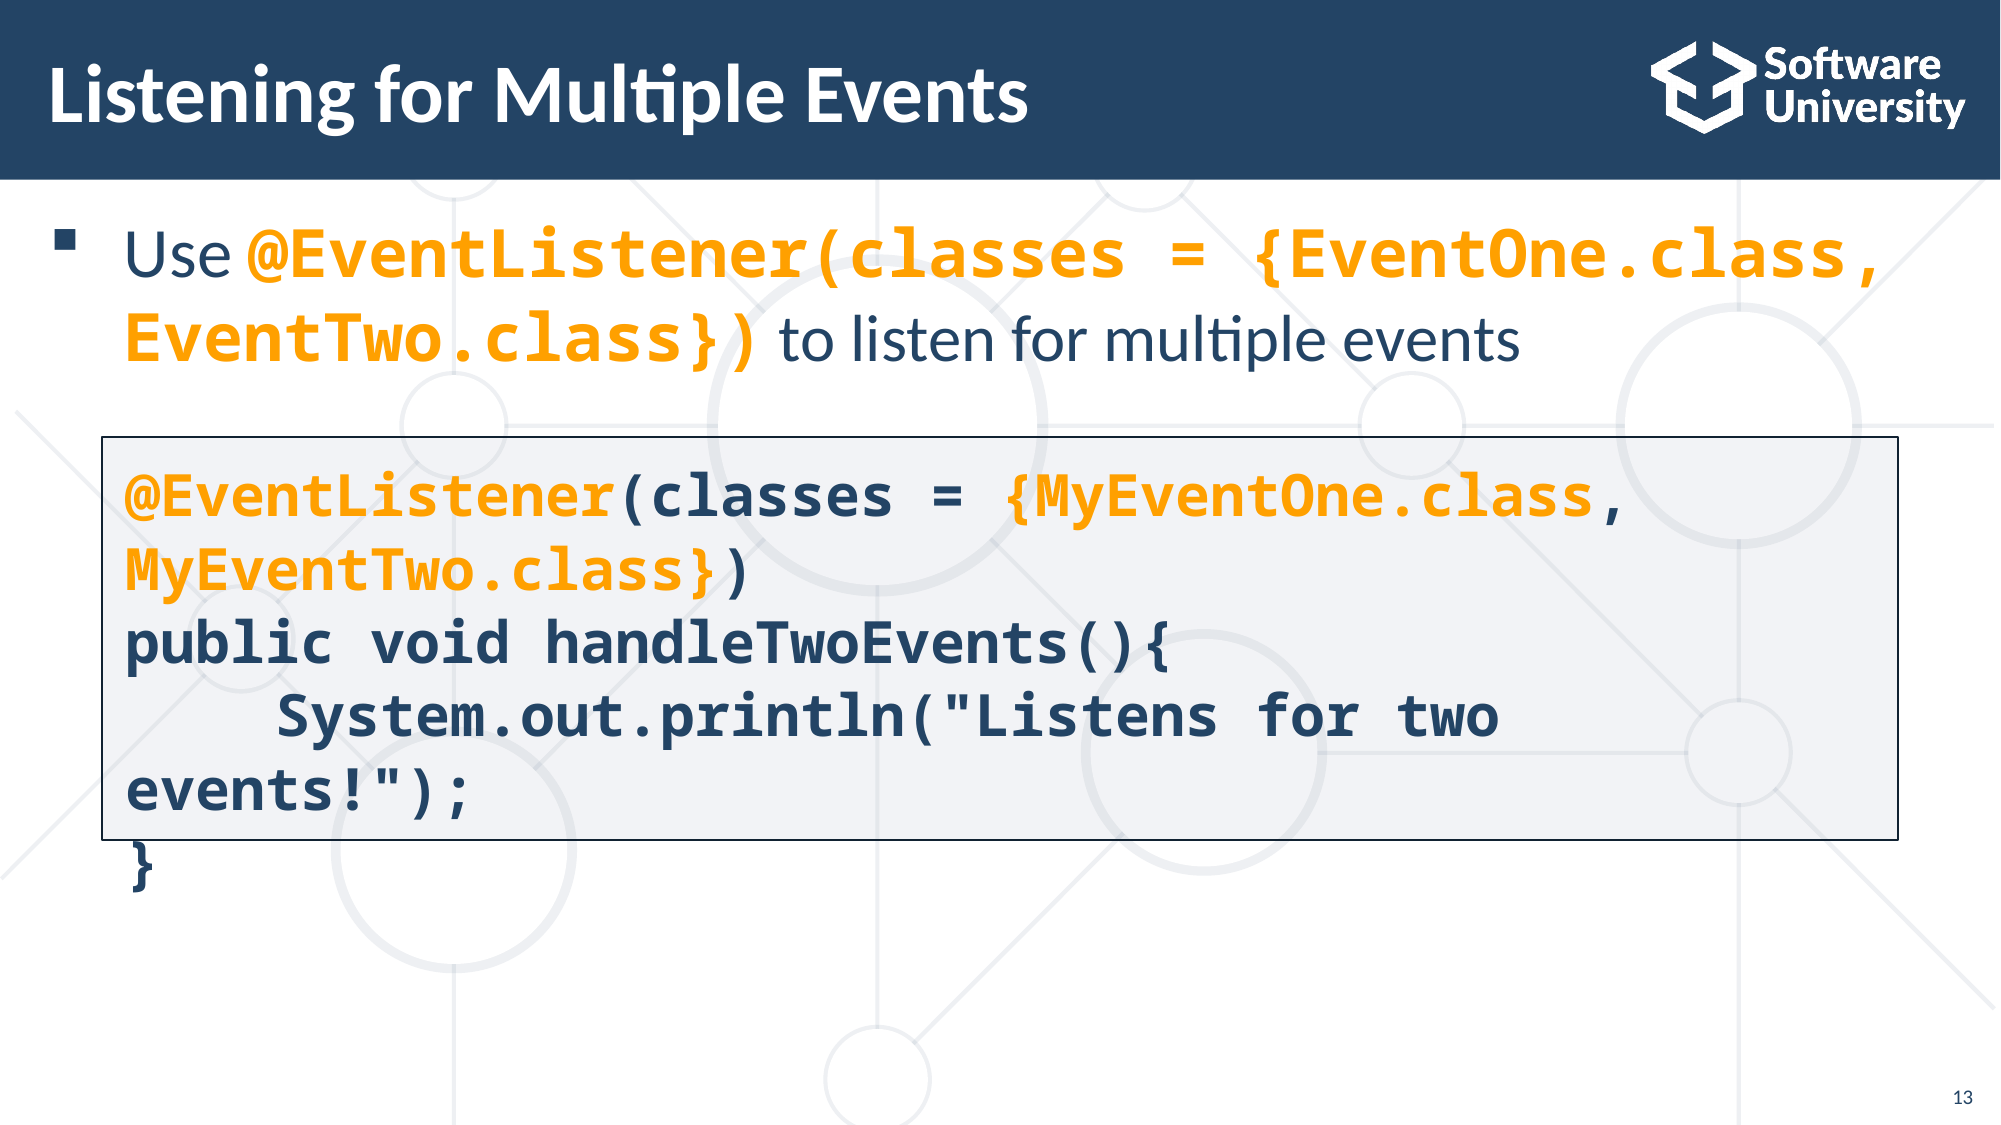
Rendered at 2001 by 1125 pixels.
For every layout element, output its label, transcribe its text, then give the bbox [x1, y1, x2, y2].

title Listening for Multiple Events [31, 16, 1625, 162]
slide_number 13 [1927, 1067, 1989, 1117]
list Use @EventListener(classes = {EventOne.class, EventTwo.class}) to listen for multiple events [31, 196, 1969, 1047]
picture [1651, 41, 1966, 134]
list @EventListener(classes = {MyEventOne.class, MyEventTwo.class}) public void handleTwoEvents(){ System.out.println("Listens for two events!"); } [101, 436, 1899, 841]
